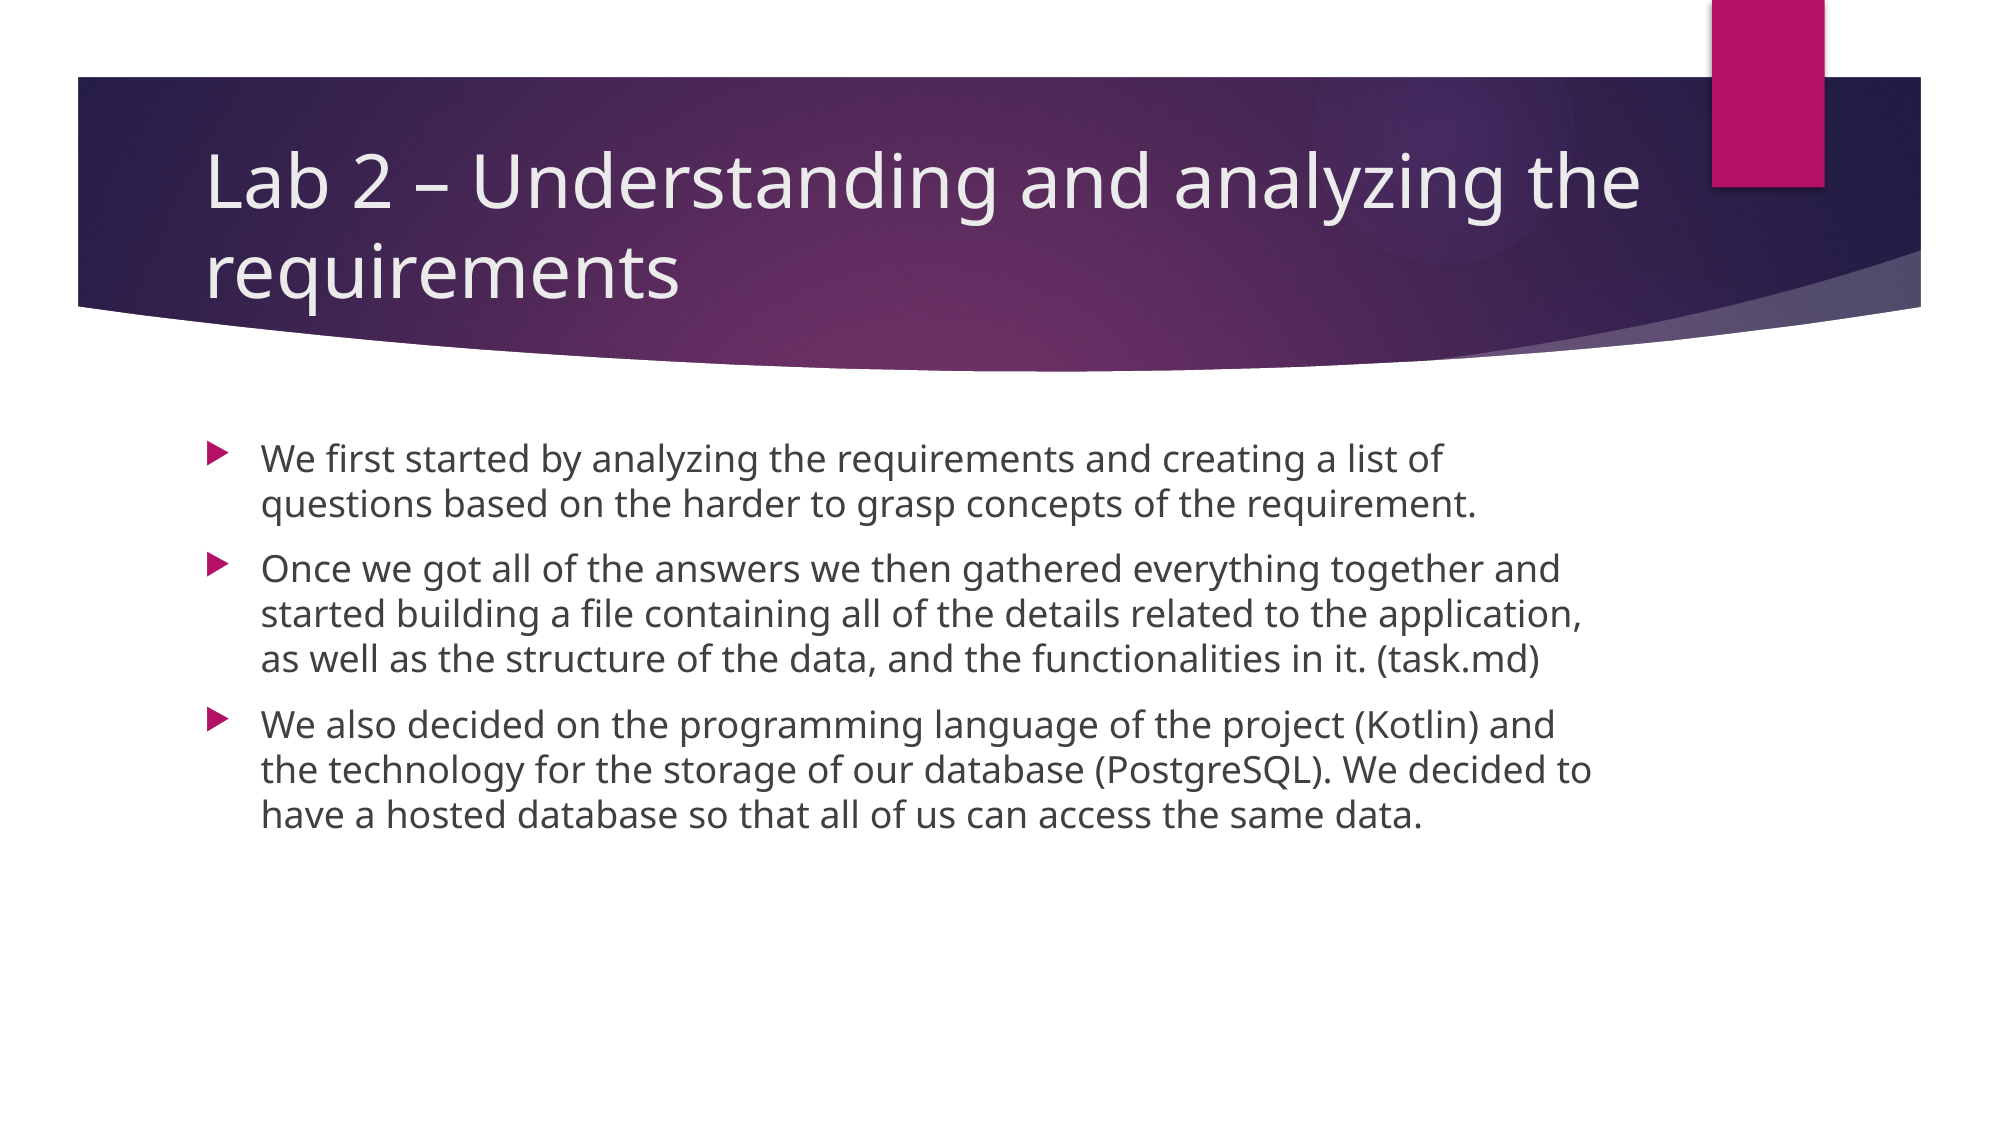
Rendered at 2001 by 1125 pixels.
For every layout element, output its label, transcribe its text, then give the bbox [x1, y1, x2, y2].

title Lab 2 – Understanding and analyzing the requirements [189, 137, 1705, 310]
list We first started by analyzing the requirements and creating a list of questions based on the harder to grasp concepts of the requirement. Once we got all of the answers we then gathered everything together and started building a file containing all of the details related to the application, as well as the structure of the data, and the functionalities in it. (task.md) We also decided on the programming language of the project (Kotlin) and the technology for the storage of our database (PostgreSQL). We decided to have a hosted database so that all of us can access the same data. [189, 427, 1638, 988]
